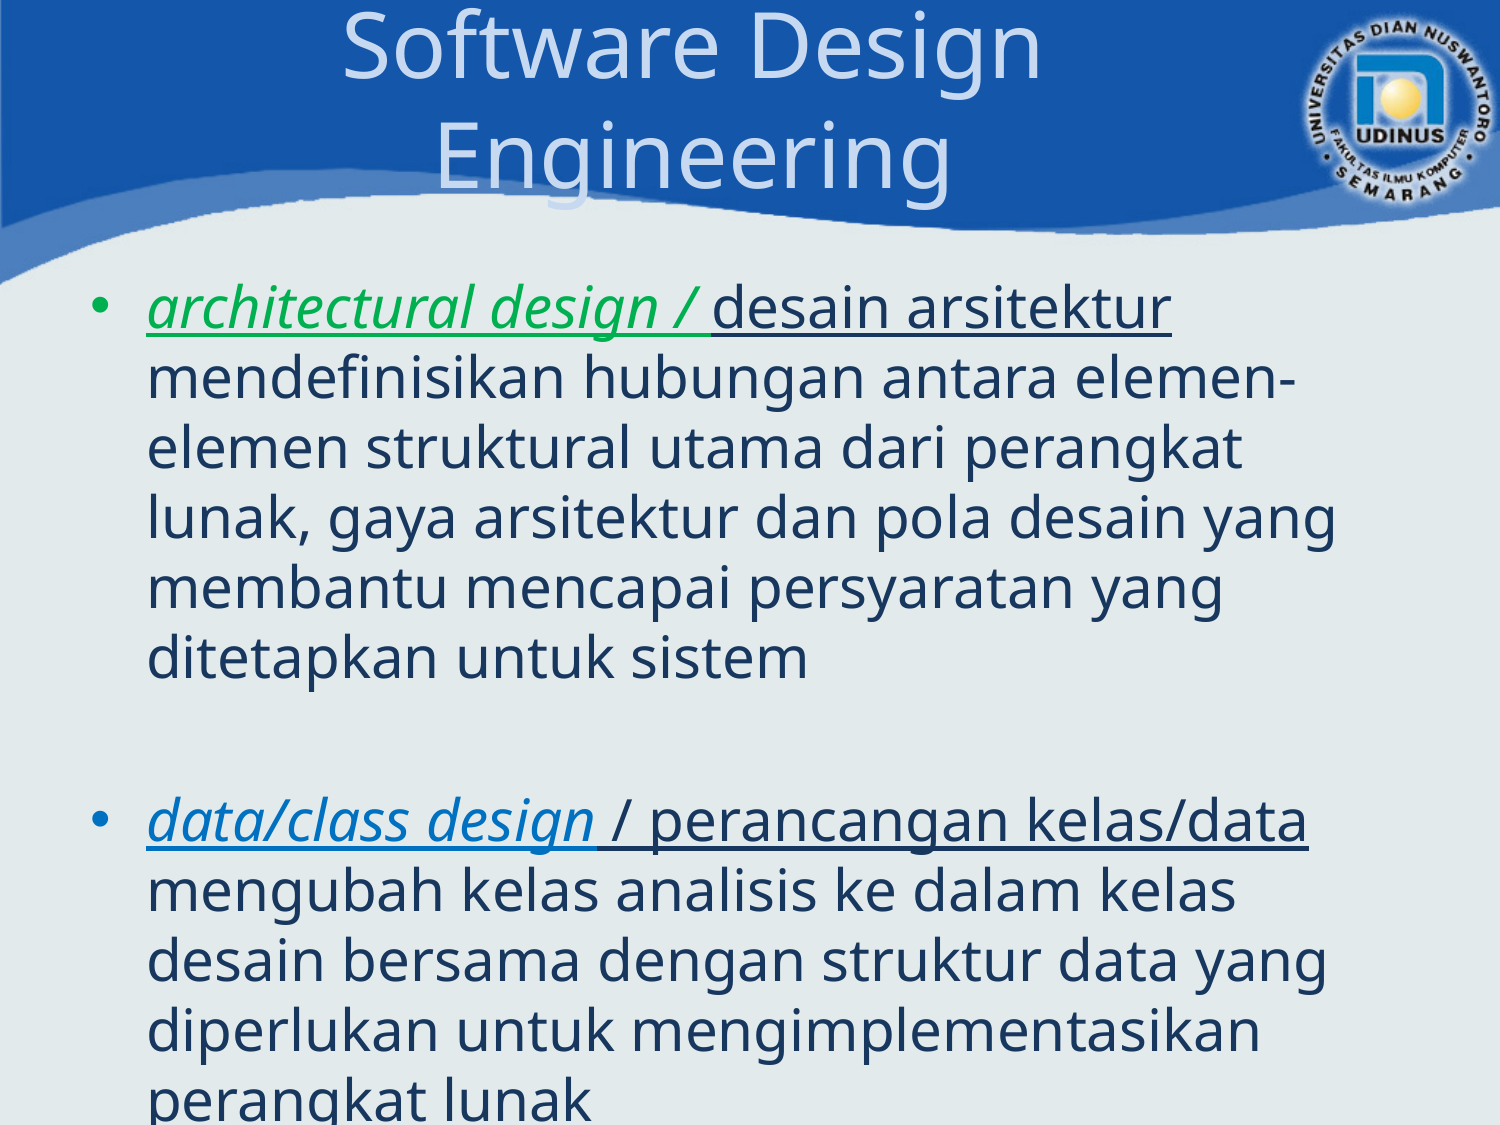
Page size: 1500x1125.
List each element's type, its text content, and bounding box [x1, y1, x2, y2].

picture [0, 0, 1500, 1125]
title Software Design Engineering [62, 2, 1325, 191]
list architectural design / desain arsitektur mendefinisikan hubungan antara elemen-elemen struktural utama dari perangkat lunak, gaya arsitektur dan pola desain yang membantu mencapai persyaratan yang ditetapkan untuk sistem data/class design / perancangan kelas/data mengubah kelas analisis ke dalam kelas desain bersama dengan struktur data yang diperlukan untuk mengimplementasikan perangkat lunak [75, 262, 1425, 1005]
